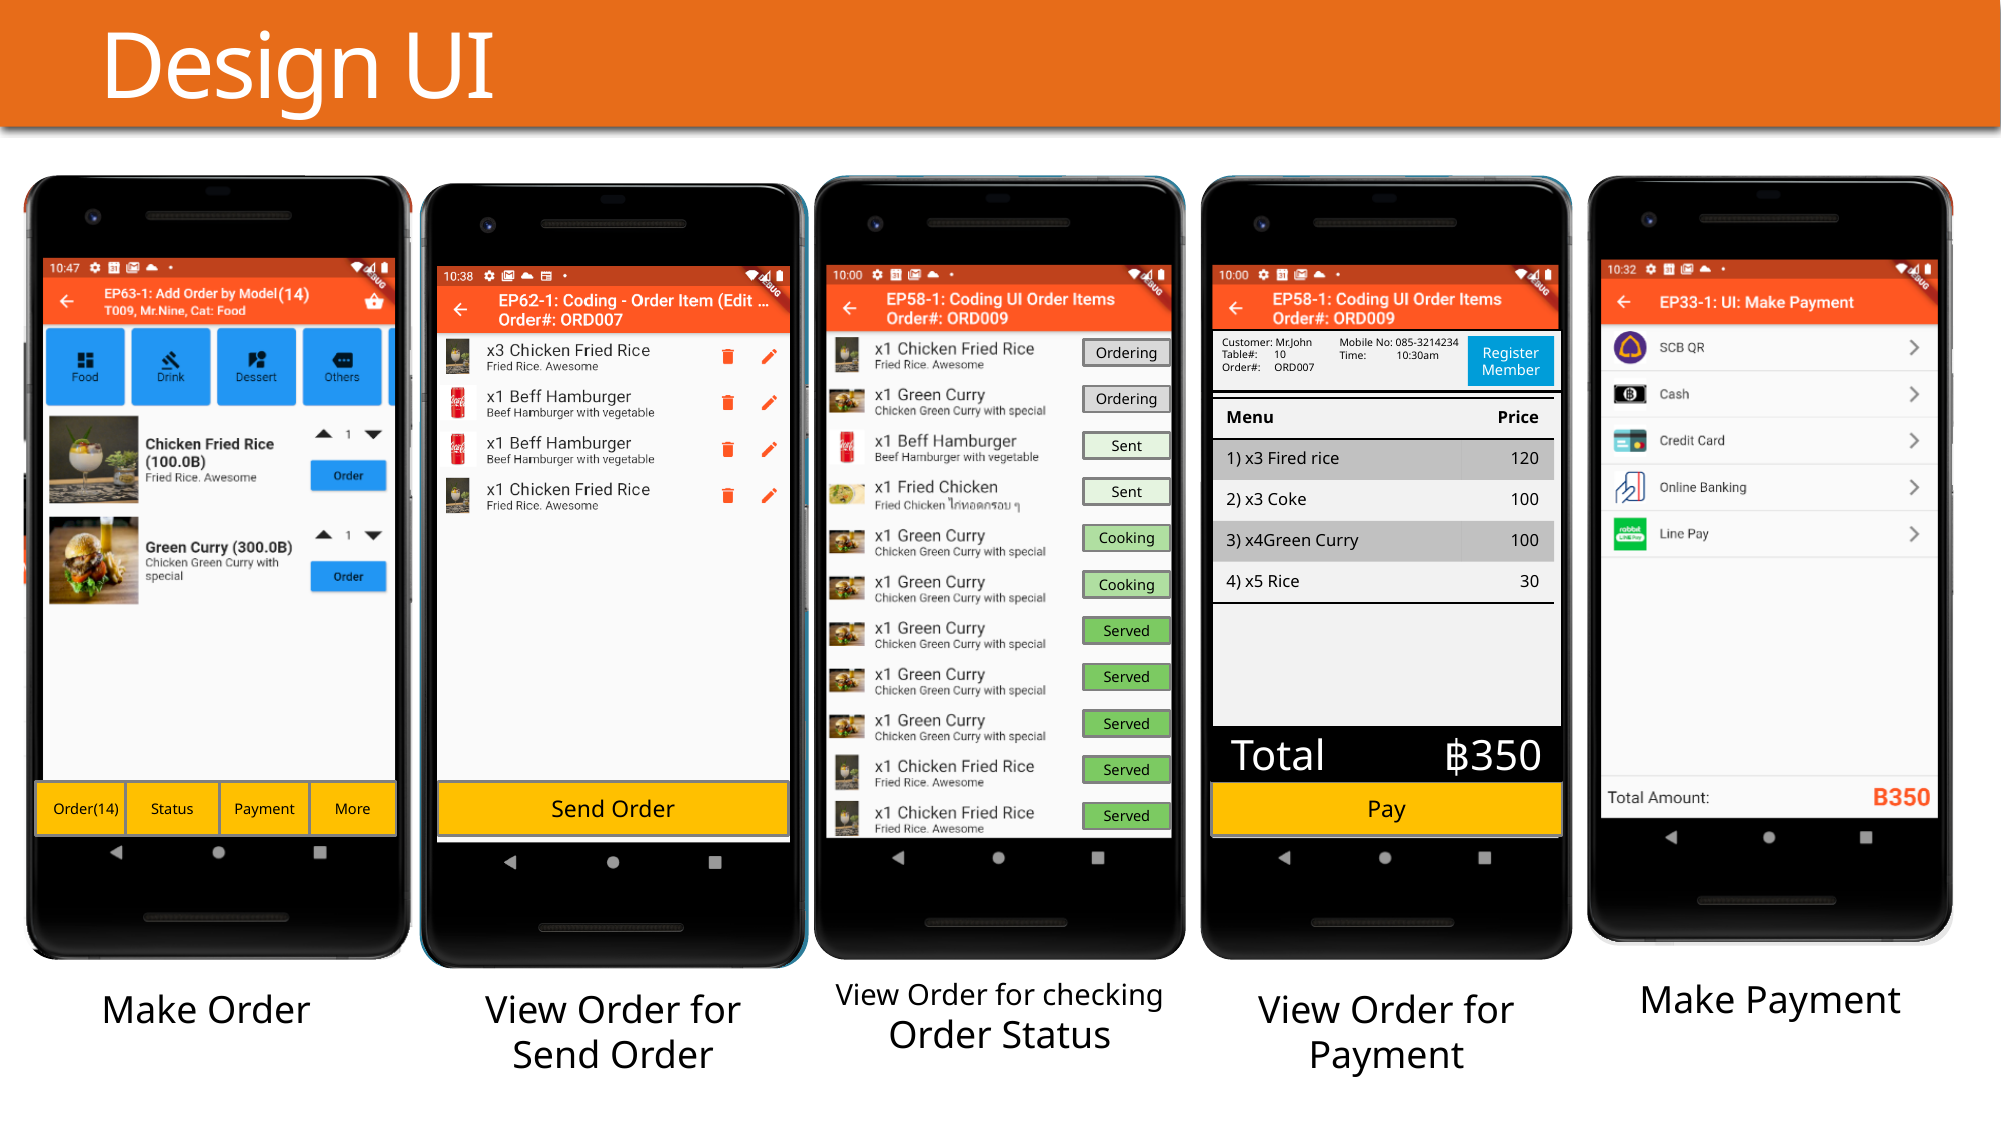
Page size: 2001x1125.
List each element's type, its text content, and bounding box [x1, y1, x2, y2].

picture [23, 175, 413, 960]
title Design UI [99, 23, 1900, 107]
text_box View Order for Send Order [427, 979, 800, 1084]
text_box View Order for checking Order Status [814, 968, 1186, 1064]
picture [1200, 175, 1573, 960]
text_box View Order for Payment [1200, 979, 1573, 1084]
picture [1587, 175, 1954, 946]
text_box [813, 175, 1186, 960]
text_box Make Order [86, 979, 406, 1039]
text_box Make Payment [1587, 968, 1954, 1029]
picture [419, 183, 809, 969]
